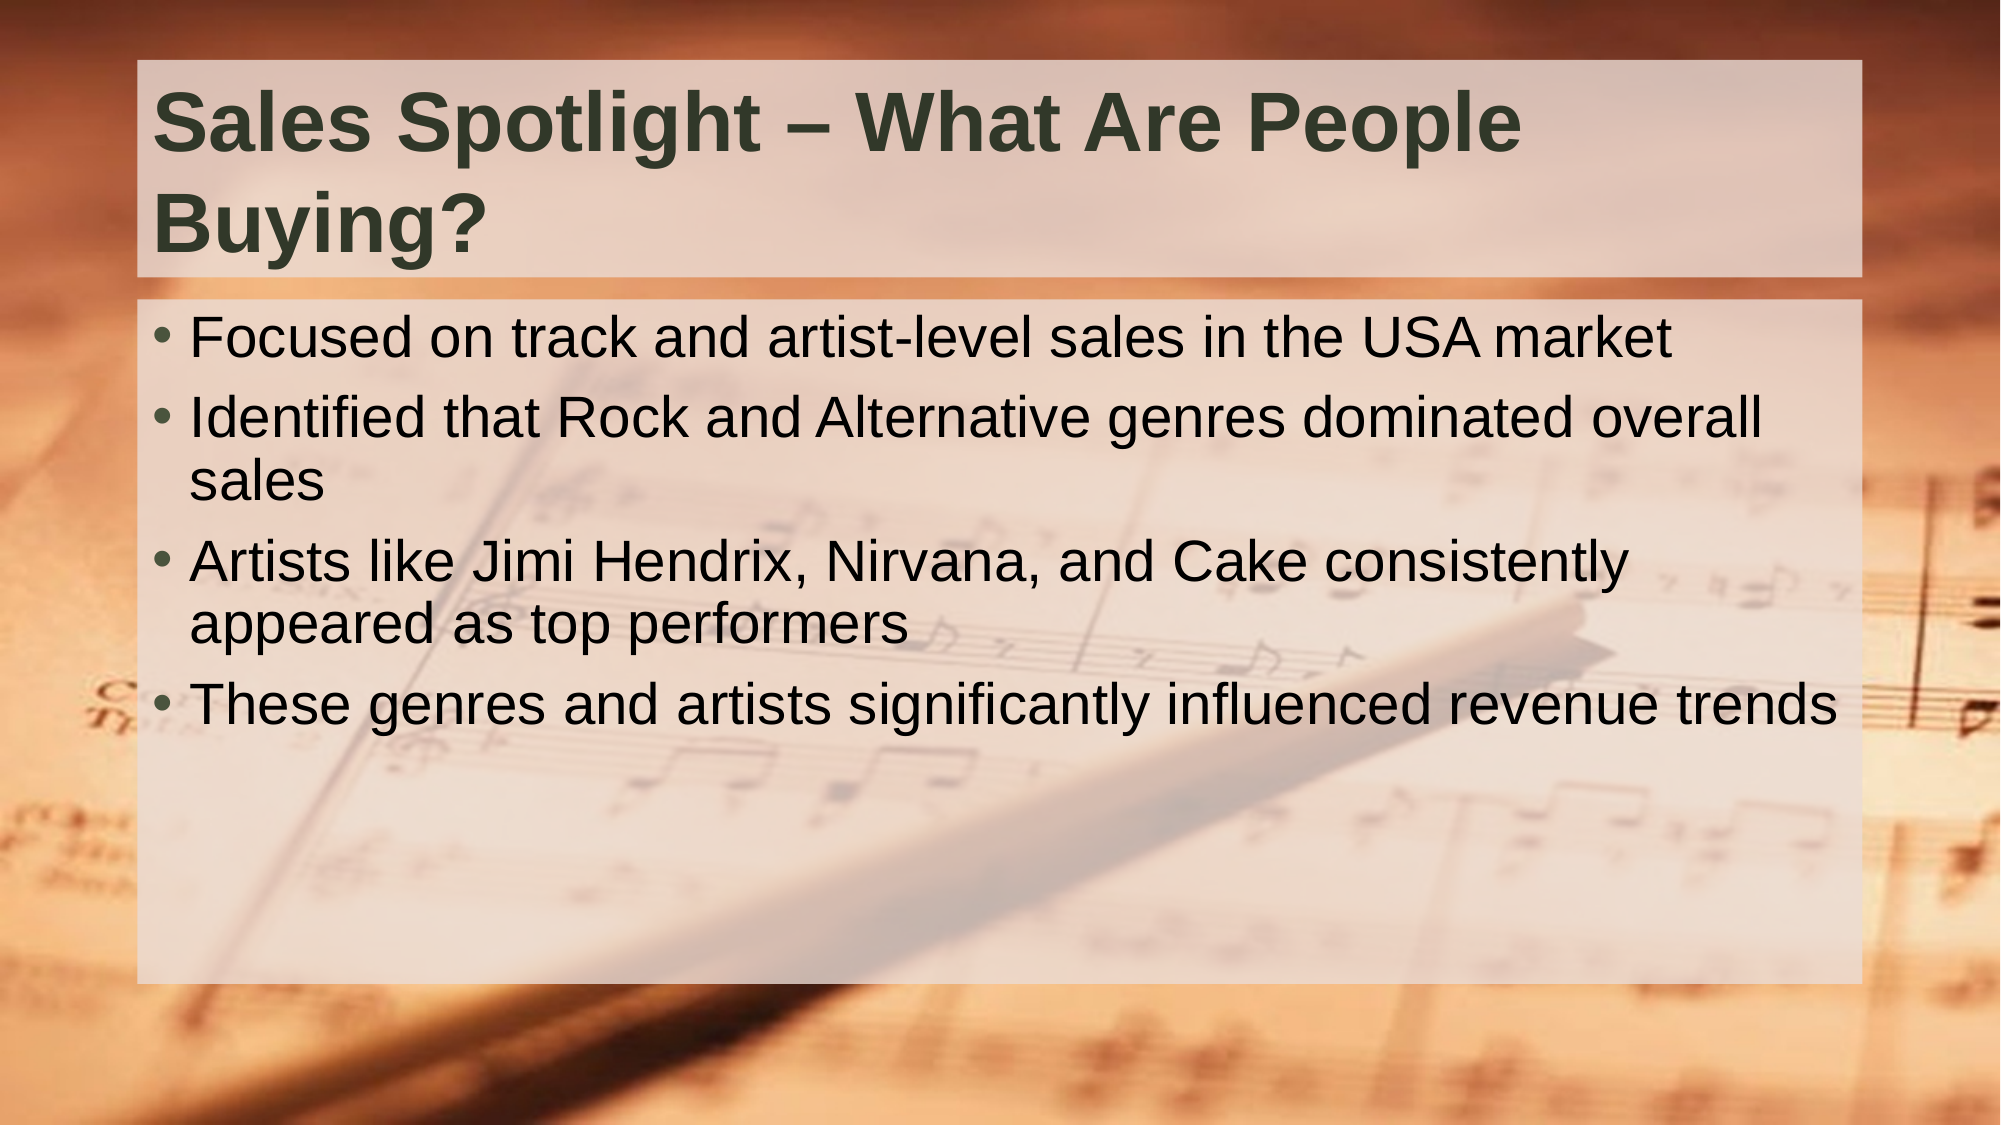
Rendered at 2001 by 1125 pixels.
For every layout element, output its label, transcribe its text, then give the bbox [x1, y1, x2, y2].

title Sales Spotlight – What Are People Buying? [137, 59, 1863, 278]
list Focused on track and artist-level sales in the USA market Identified that Rock and Alternative genres dominated overall sales Artists like Jimi Hendrix, Nirvana, and Cake consistently appeared as top performers These genres and artists significantly influenced revenue trends [137, 299, 1863, 984]
picture [0, 0, 2001, 1125]
